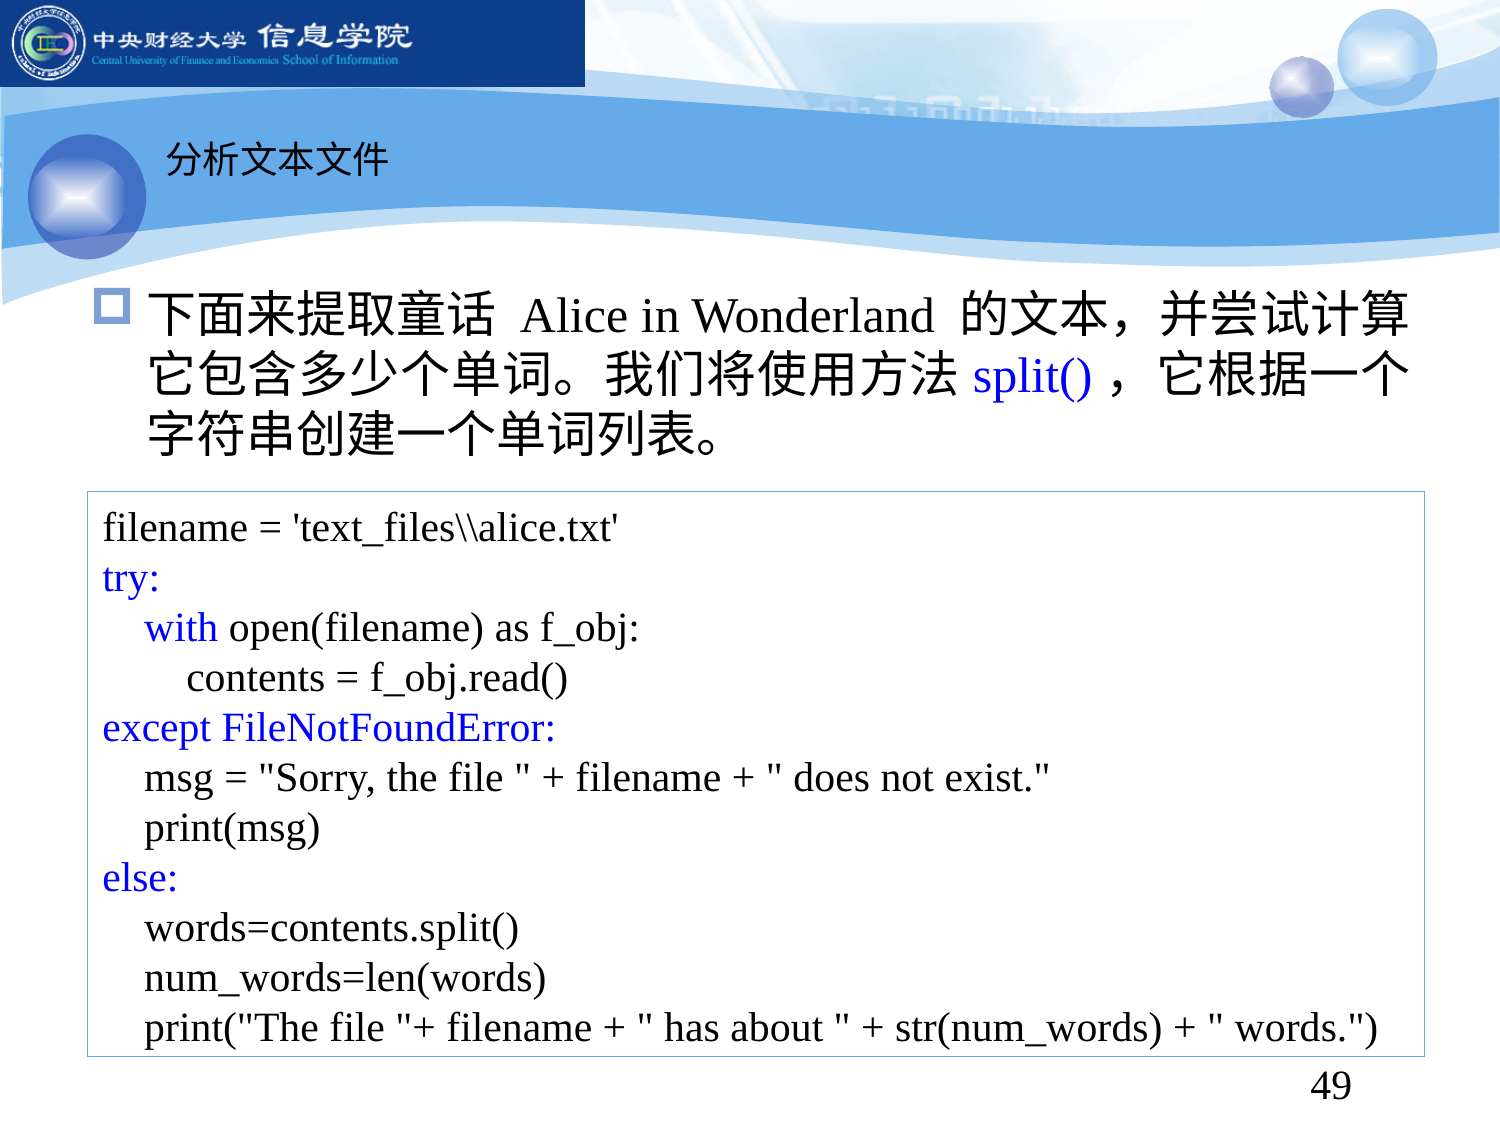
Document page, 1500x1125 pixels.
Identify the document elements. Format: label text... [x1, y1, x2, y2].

text_box 下面来提取童话 Alice in Wonderland 的文本，并尝试计算它包含多少个单词。我们将使用方法split()，它根据一个字符串创建一个单词列表。 [74, 274, 1425, 488]
picture [0, 0, 1500, 197]
text_box filename = 'text_files\\alice.txt' try: with open(filename) as f_obj: contents = f_obj.read() except FileNotFoundError: msg = "Sorry, the file " + filename + " does not exist." print(msg) else: words=contents.split() num_words=len(words) print("The file "+ filename + " has about " + str(num_words) + " words.") [87, 491, 1425, 1057]
title 分析文本文件 [150, 112, 1363, 205]
